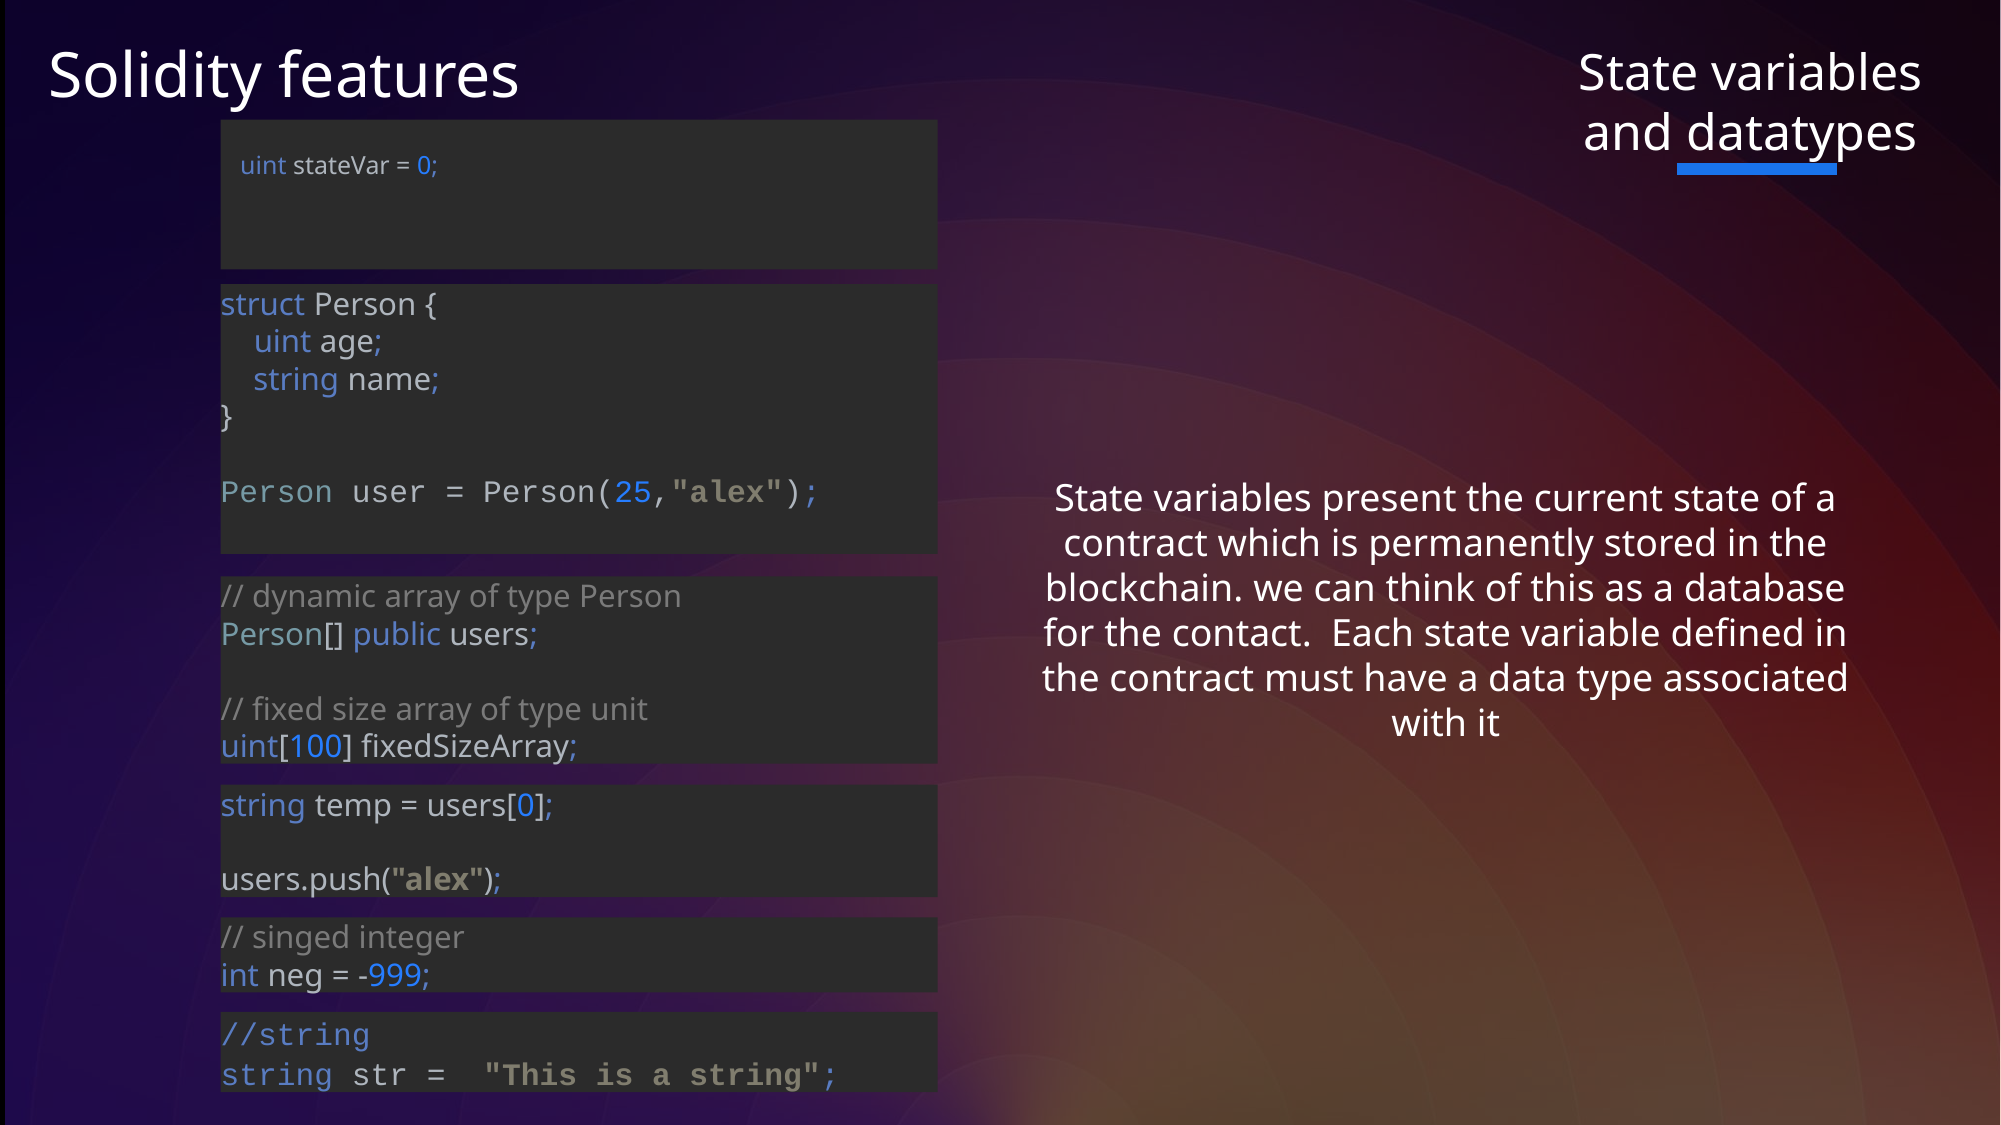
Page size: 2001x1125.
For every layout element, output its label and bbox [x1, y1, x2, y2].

picture [5, 0, 2000, 1125]
text_box [0, 0, 5, 1125]
